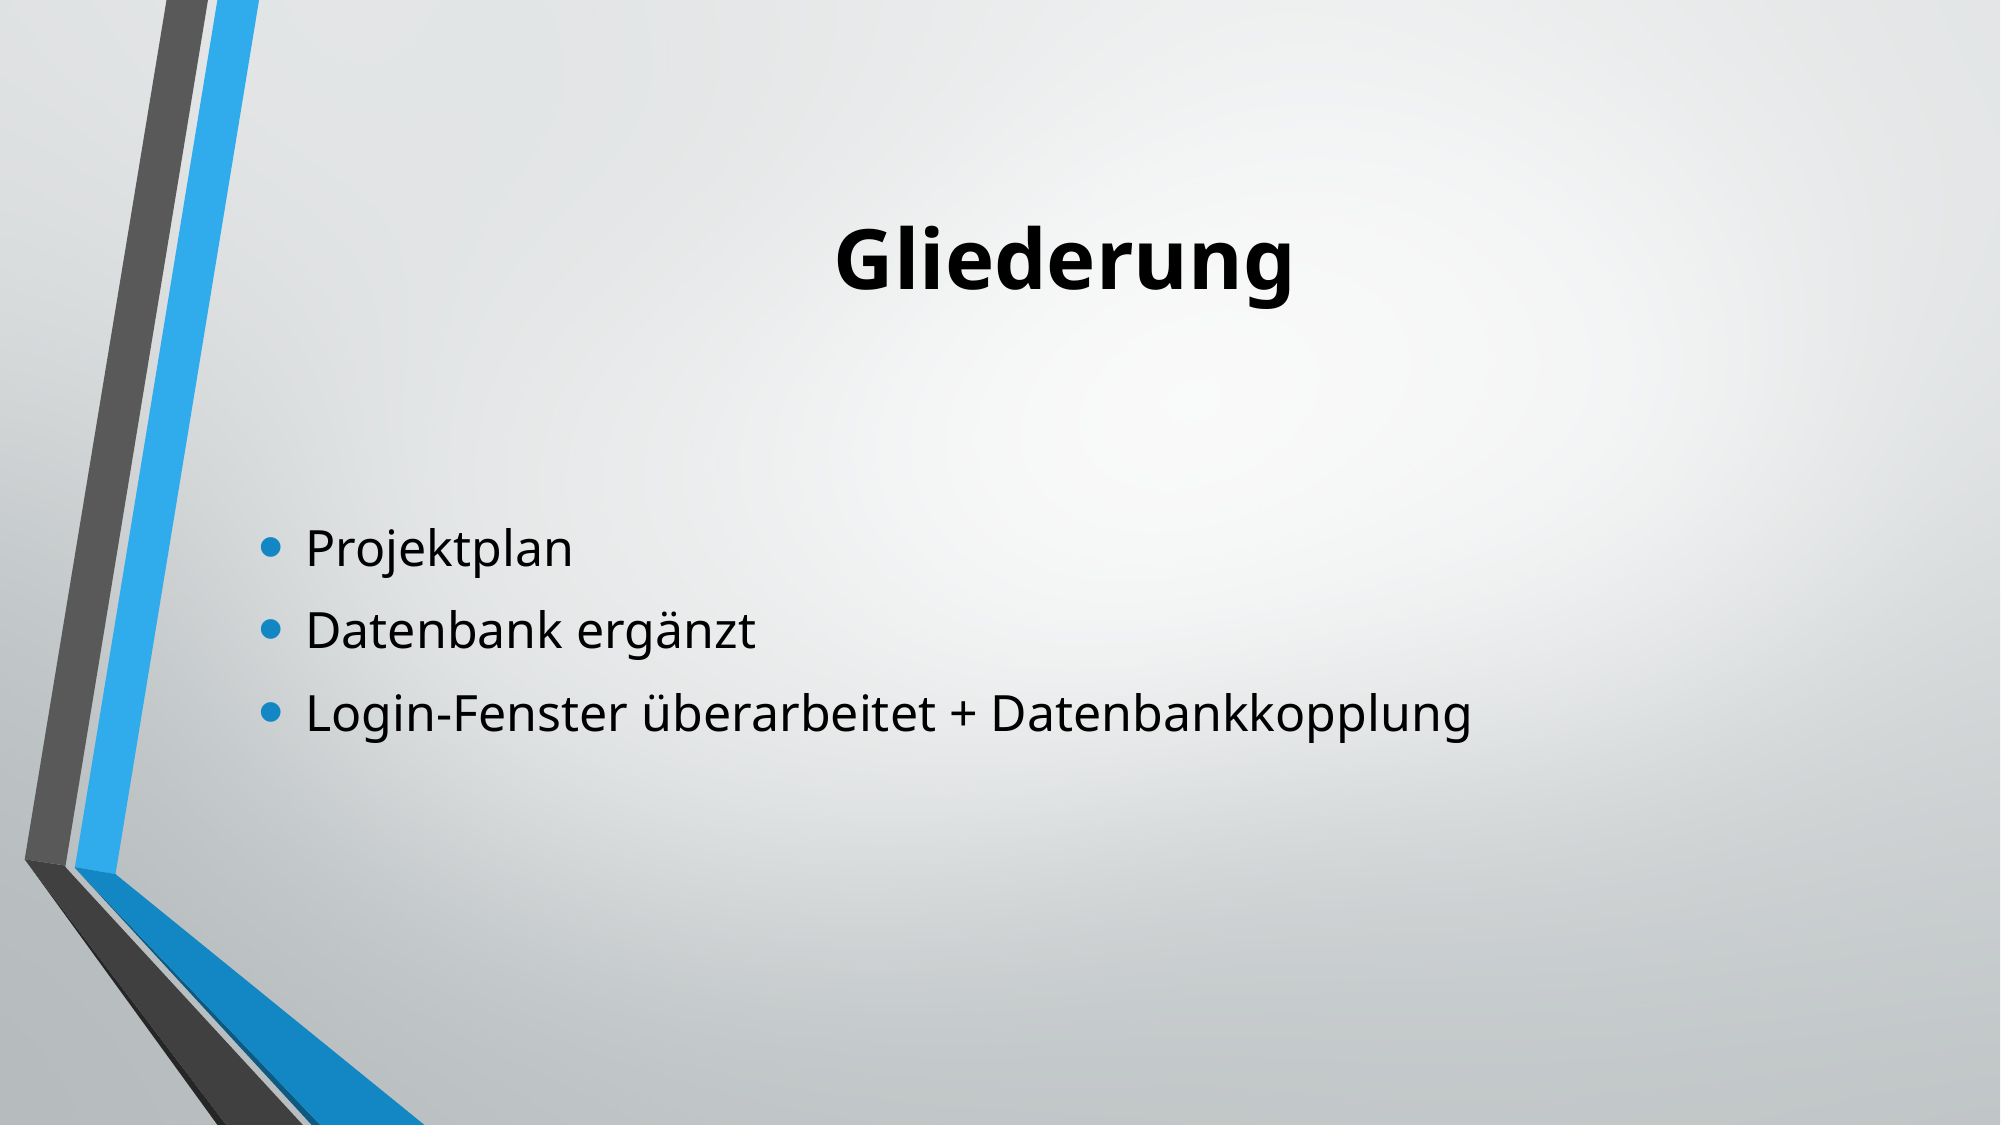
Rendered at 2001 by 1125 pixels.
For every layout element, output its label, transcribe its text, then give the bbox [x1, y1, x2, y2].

title Gliederung [243, 112, 1887, 372]
list Projektplan Datenbank ergänzt Login-Fenster überarbeitet + Datenbankkopplung [243, 372, 1887, 885]
